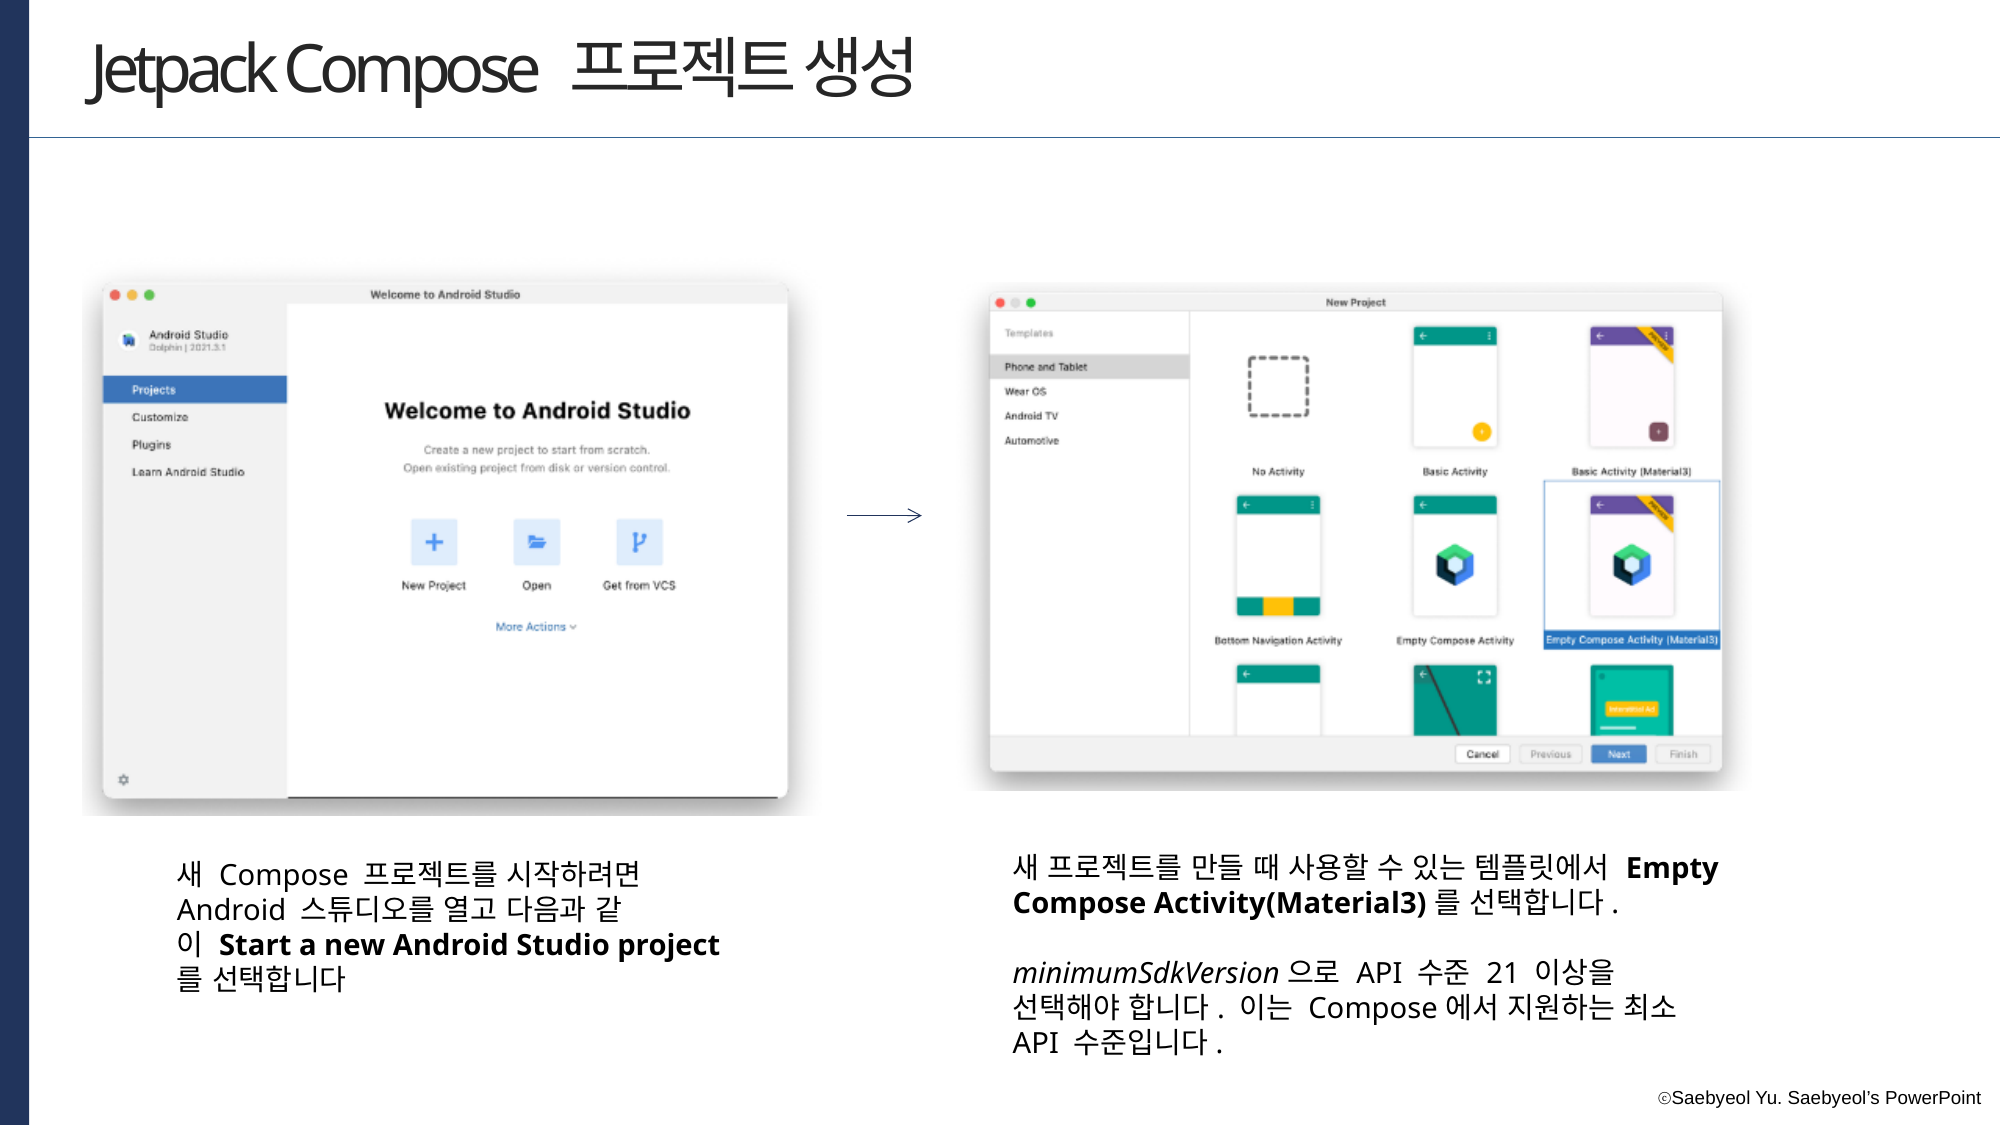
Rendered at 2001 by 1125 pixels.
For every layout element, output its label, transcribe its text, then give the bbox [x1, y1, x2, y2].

picture [956, 282, 1752, 791]
text_box [0, 0, 30, 1125]
text_box 새 프로젝트를 만들 때 사용할 수 있는 템플릿에서 Empty Compose Activity(Material3)를 선택합니다. minimumSdkVersion으로 API 수준 21 이상을 선택해야 합니다. 이는 Compose에서 지원하는 최소 API 수준입니다. [998, 841, 1736, 1067]
text_box Jetpack Compose 프로젝트 생성 [75, 18, 935, 113]
picture [81, 257, 822, 816]
text_box 새 Compose 프로젝트를 시작하려면 Android 스튜디오를 열고 다음과 같이 Start a new Android Studio project를 선택합니다 [162, 849, 741, 1004]
